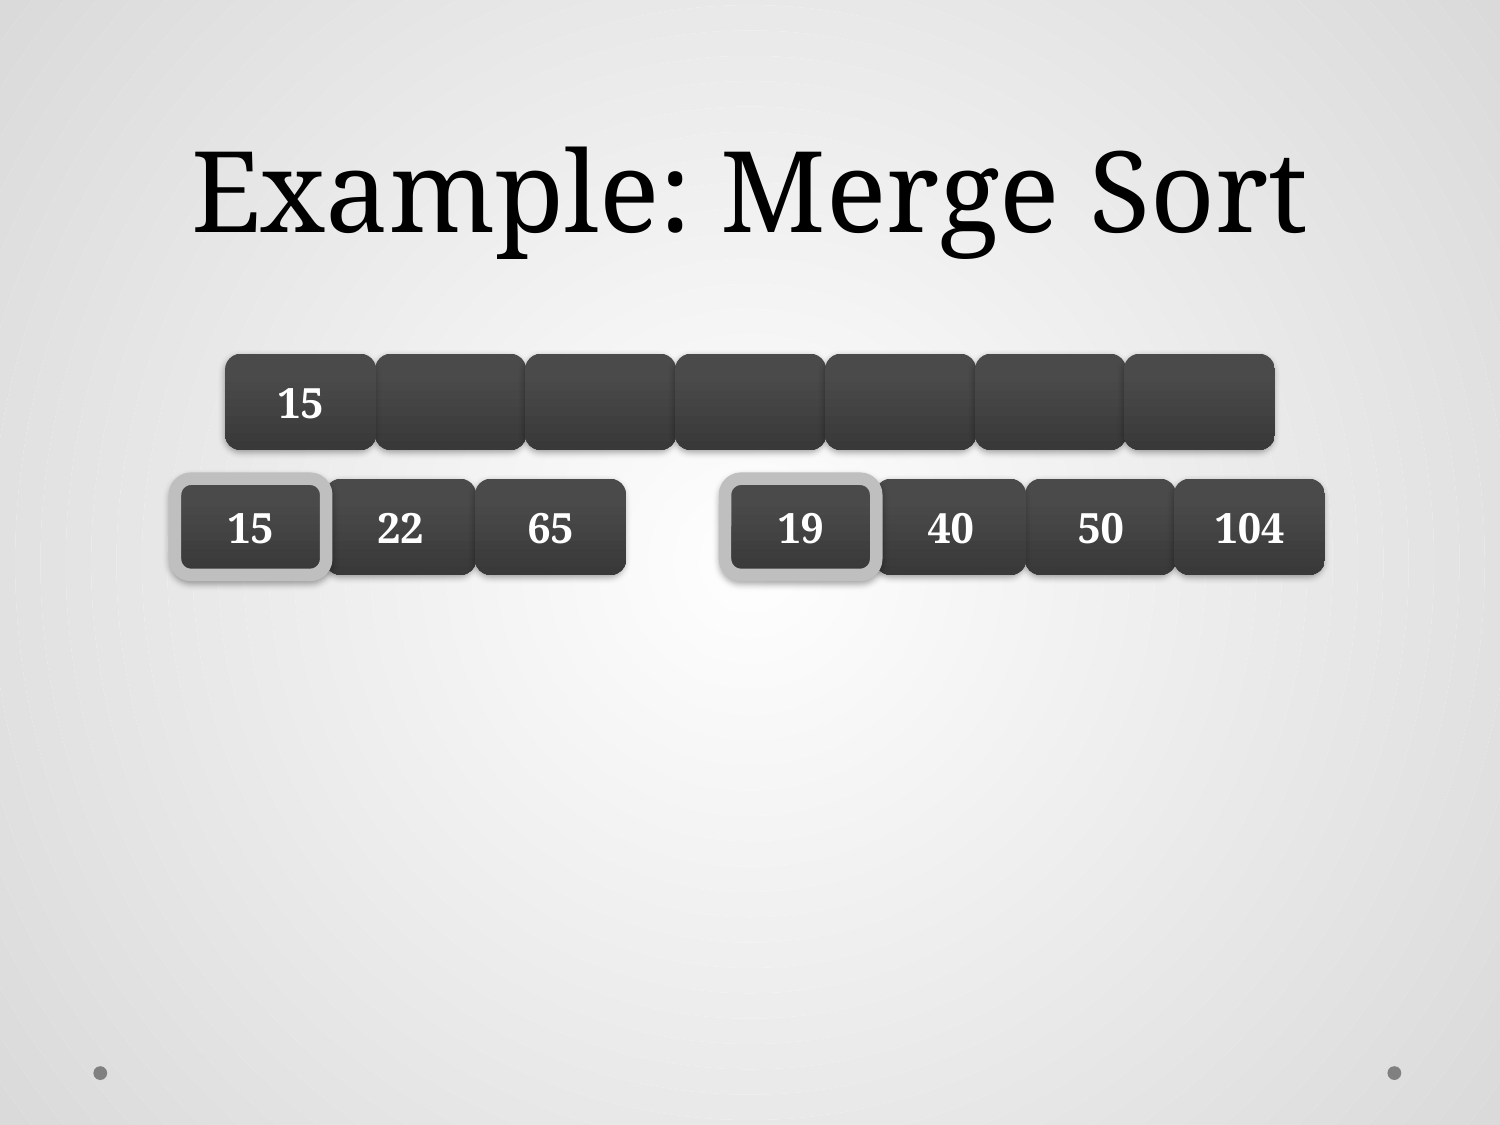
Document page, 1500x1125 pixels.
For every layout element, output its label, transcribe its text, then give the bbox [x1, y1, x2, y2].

text_box 15 [224, 353, 377, 450]
title Example: Merge Sort [75, 0, 1425, 263]
text_box 15 [174, 478, 327, 575]
text_box [674, 353, 824, 450]
text_box [524, 353, 674, 450]
text_box 65 [474, 478, 627, 575]
text_box [824, 353, 974, 450]
text_box [1123, 353, 1276, 450]
text_box 50 [1027, 478, 1173, 575]
text_box [377, 353, 524, 450]
text_box 19 [724, 478, 877, 575]
text_box [974, 353, 1123, 450]
text_box 40 [877, 478, 1027, 575]
text_box 22 [327, 478, 474, 575]
text_box 104 [1173, 478, 1326, 575]
